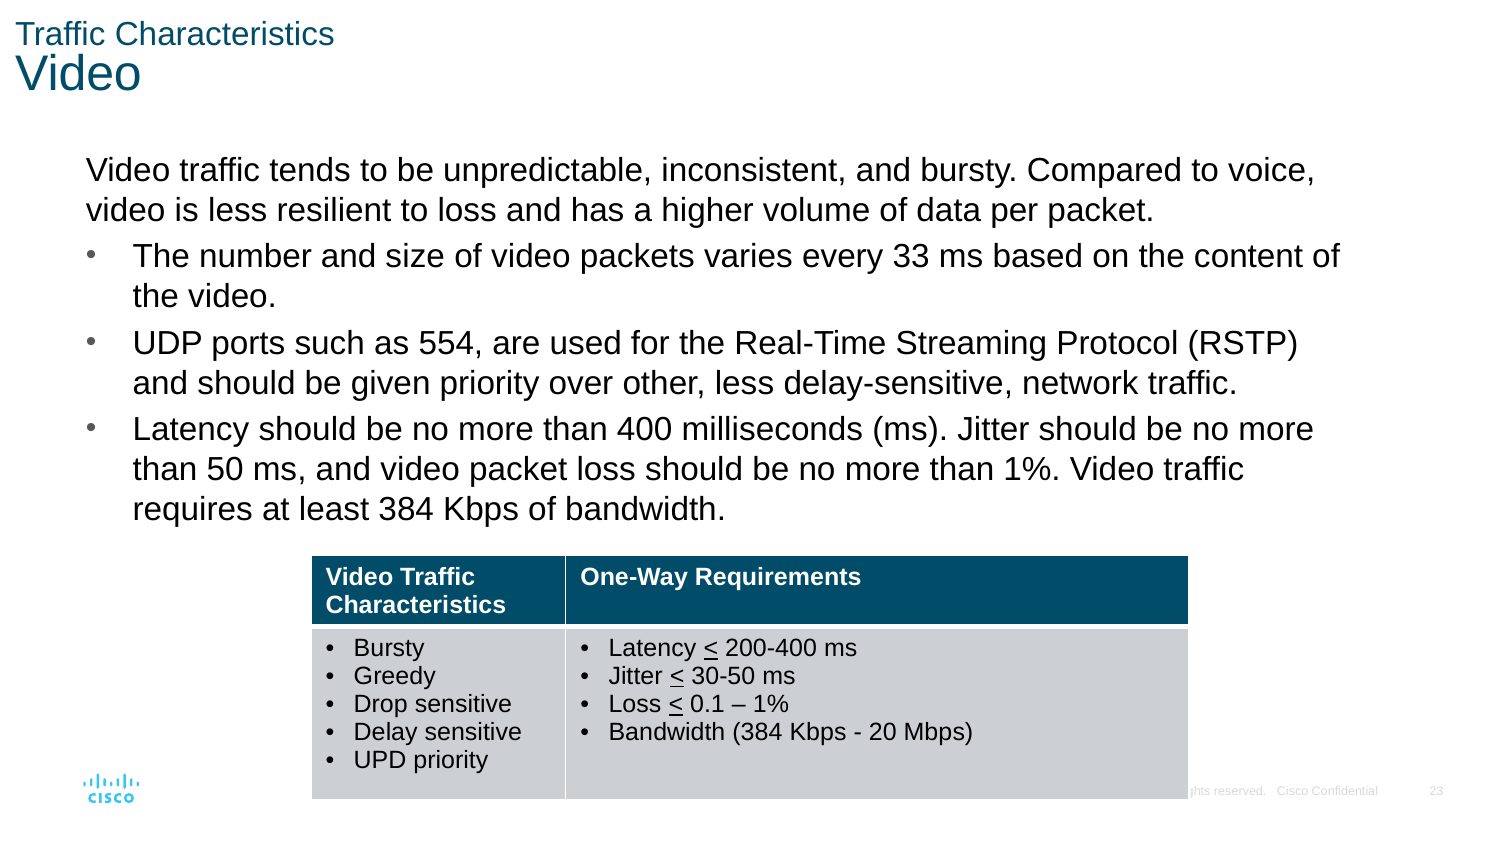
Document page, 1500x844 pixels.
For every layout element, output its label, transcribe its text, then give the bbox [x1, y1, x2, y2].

list Video traffic tends to be unpredictable, inconsistent, and bursty. Compared to voice, video is less resilient to loss and has a higher volume of data per packet. The number and size of video packets varies every 33 ms based on the content of the video. UDP ports such as 554, are used for the Real-Time Streaming Protocol (RSTP) and should be given priority over other, less delay-sensitive, network traffic. Latency should be no more than 400 milliseconds (ms). Jitter should be no more than 50 ms, and video packet loss should be no more than 1%. Video traffic requires at least 384 Kbps of bandwidth. [70, 140, 1369, 450]
table_cell Bursty Greedy Drop sensitive Delay sensitive UPD priority [312, 629, 565, 799]
table_header One-Way Requirements [566, 556, 1188, 624]
title Traffic Characteristics Video [0, 0, 1369, 121]
table_header Video Traffic Characteristics [312, 556, 565, 624]
table_cell Latency < 200-400 ms Jitter < 30-50 ms Loss < 0.1 – 1% Bandwidth (384 Kbps - 20 Mbps) [566, 629, 1188, 799]
